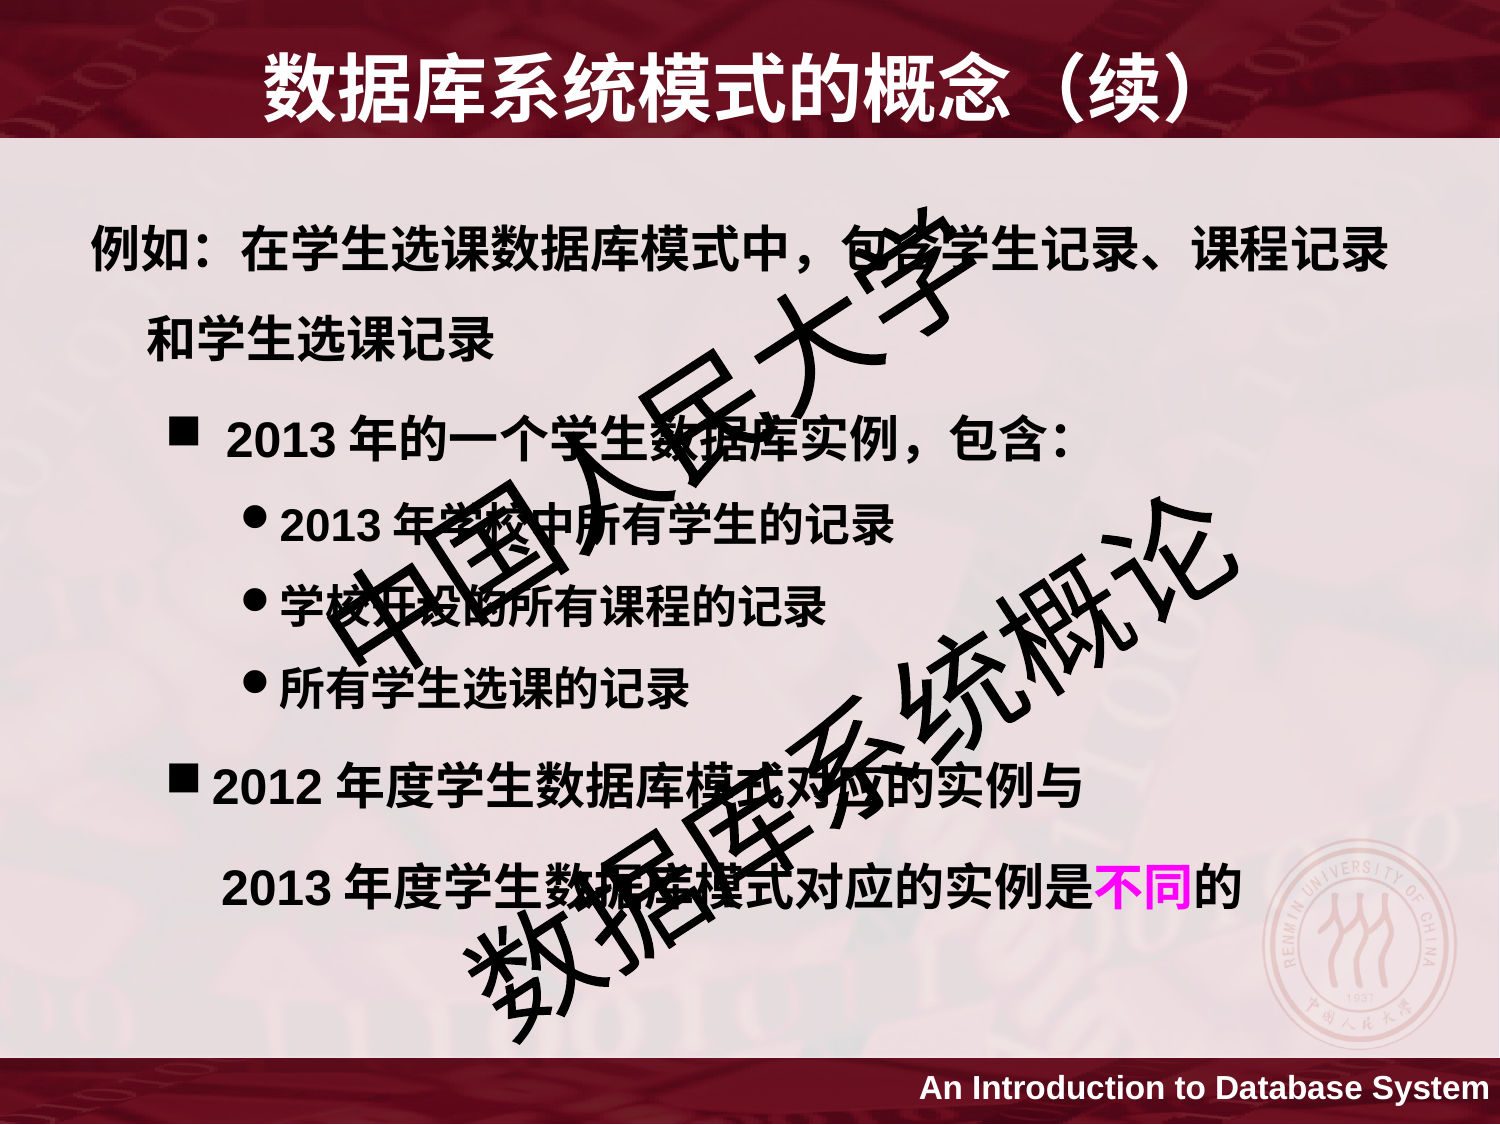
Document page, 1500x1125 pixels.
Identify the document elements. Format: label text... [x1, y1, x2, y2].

picture [0, 0, 1500, 1125]
list 例如：在学生选课数据库模式中，包含学生记录、课程记录和学生选课记录 2013年的一个学生数据库实例，包含： 2013年学校中所有学生的记录 学校开设的所有课程的记录 所有学生选课的记录 2012年度学生数据库模式对应的实例与 2013年度学生数据库模式对应的实例是不同的 [74, 179, 1426, 1017]
title 数据库系统模式的概念（续） [74, 0, 1426, 179]
